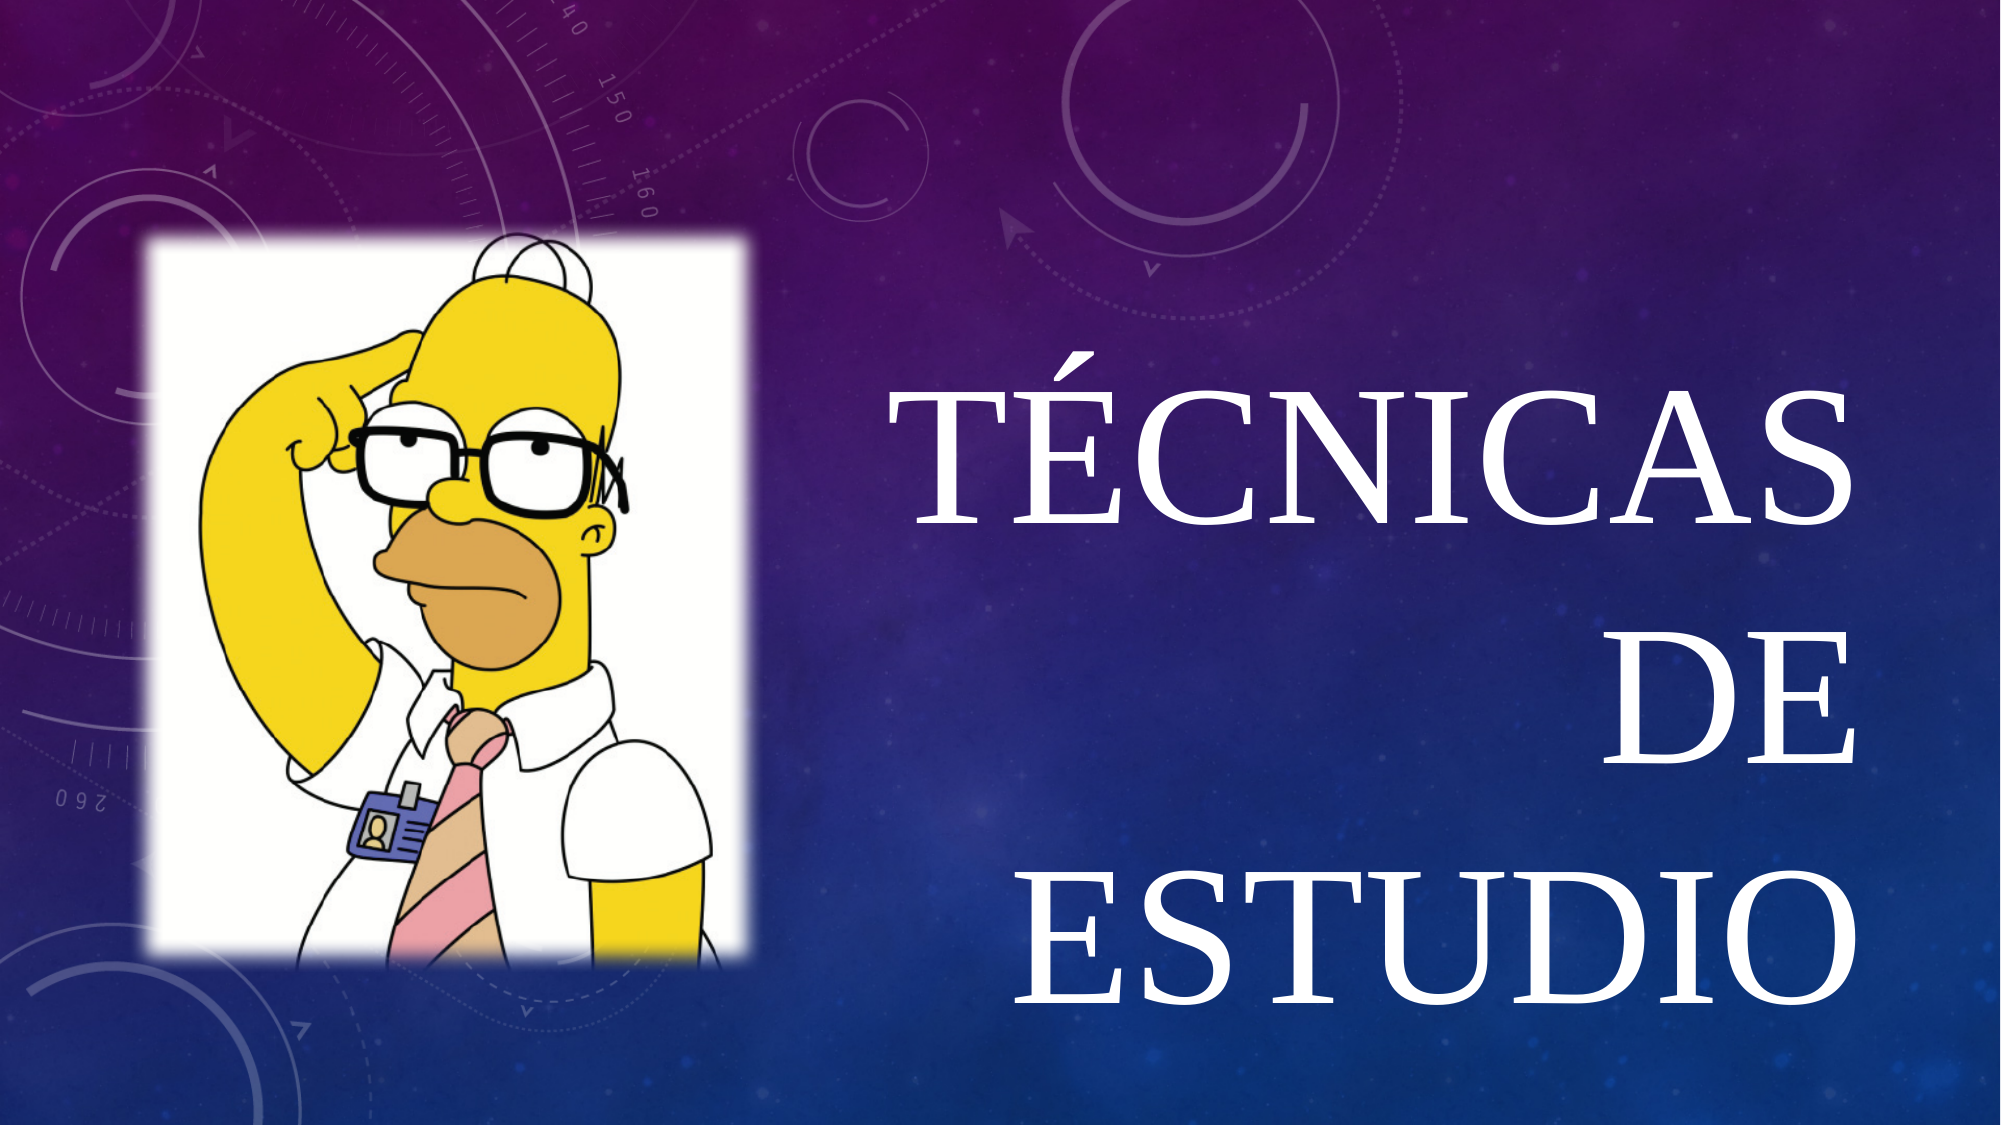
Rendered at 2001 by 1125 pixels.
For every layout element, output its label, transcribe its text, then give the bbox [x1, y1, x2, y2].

picture [0, 0, 2001, 1125]
title Técnicas de estudio [699, 219, 1880, 1051]
